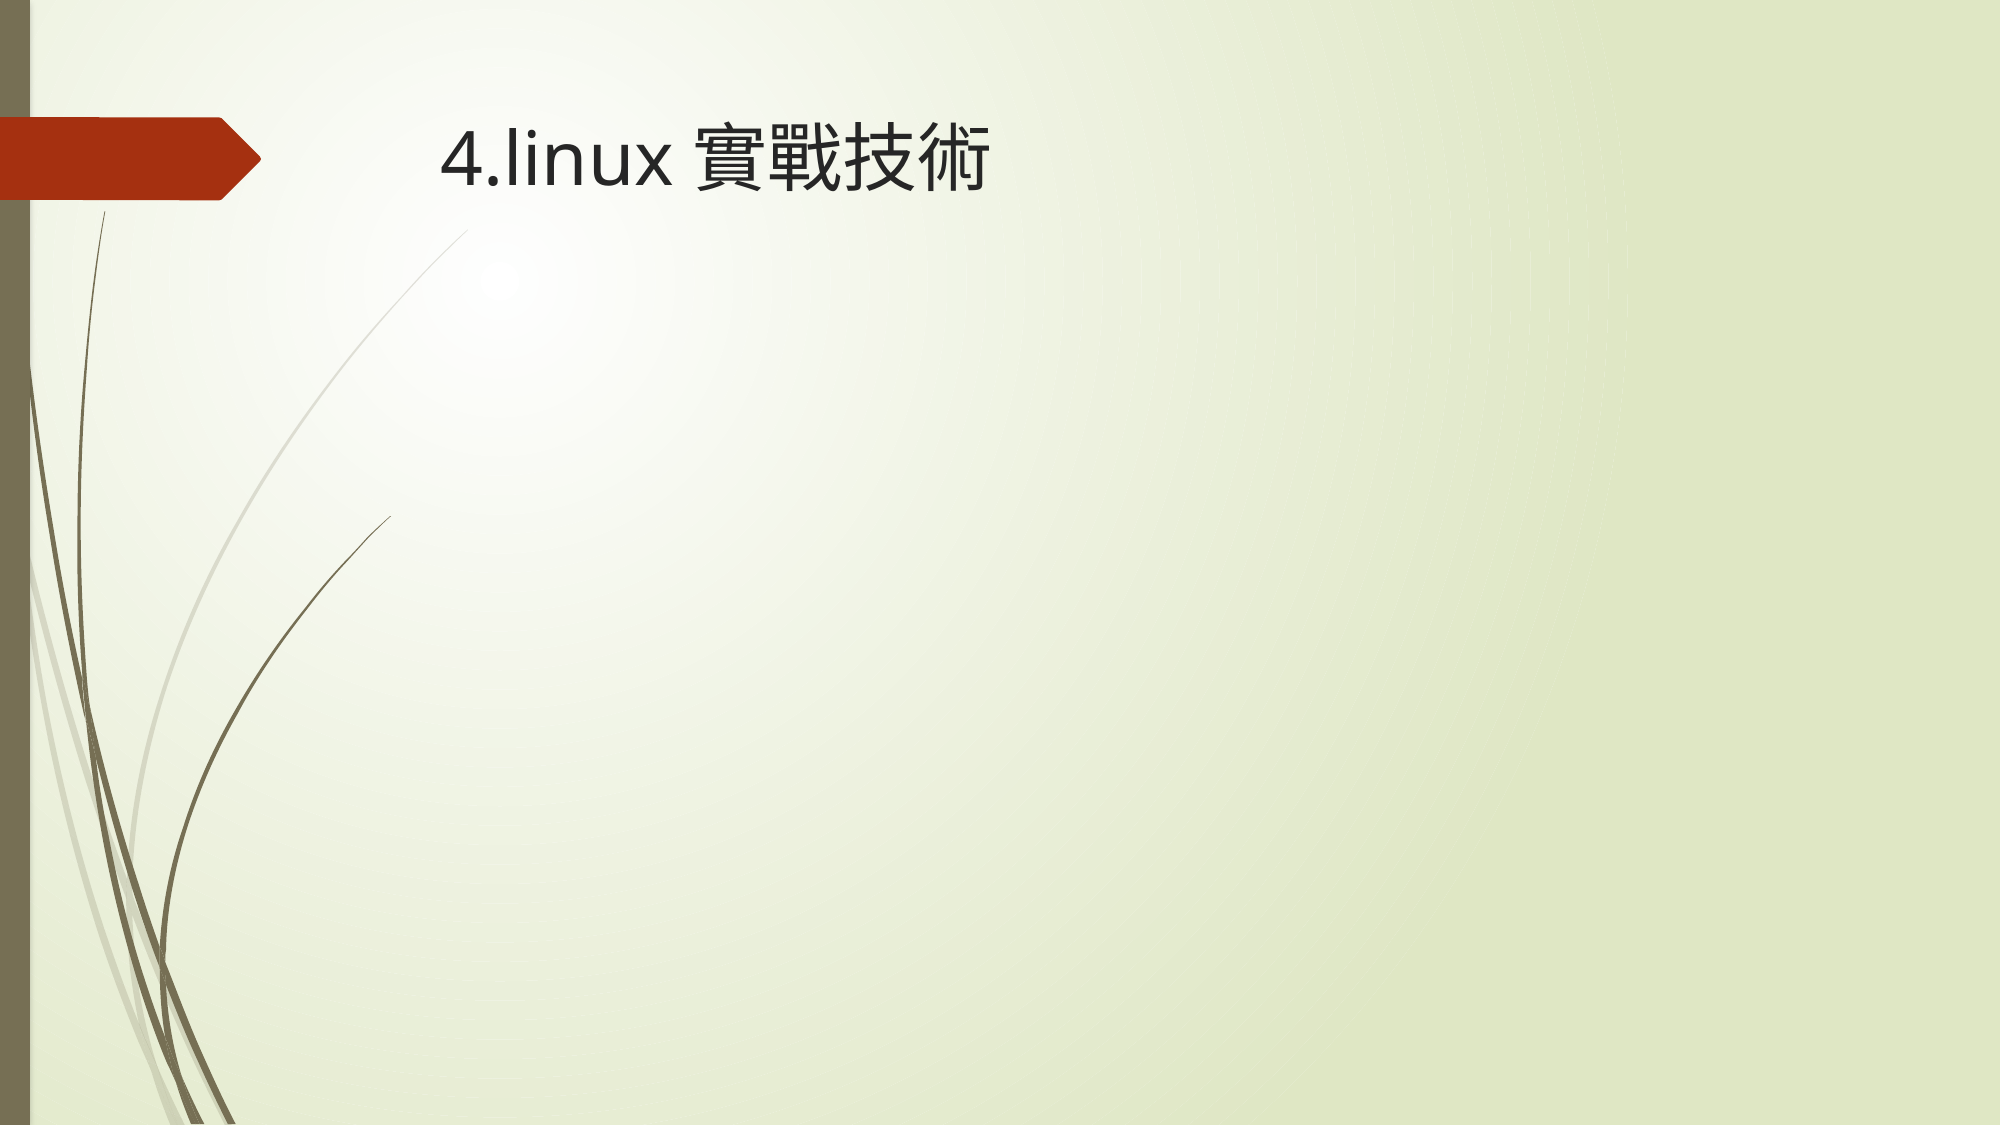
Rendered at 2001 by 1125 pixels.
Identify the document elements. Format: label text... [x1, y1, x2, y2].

title 4.linux實戰技術 [425, 102, 1888, 313]
